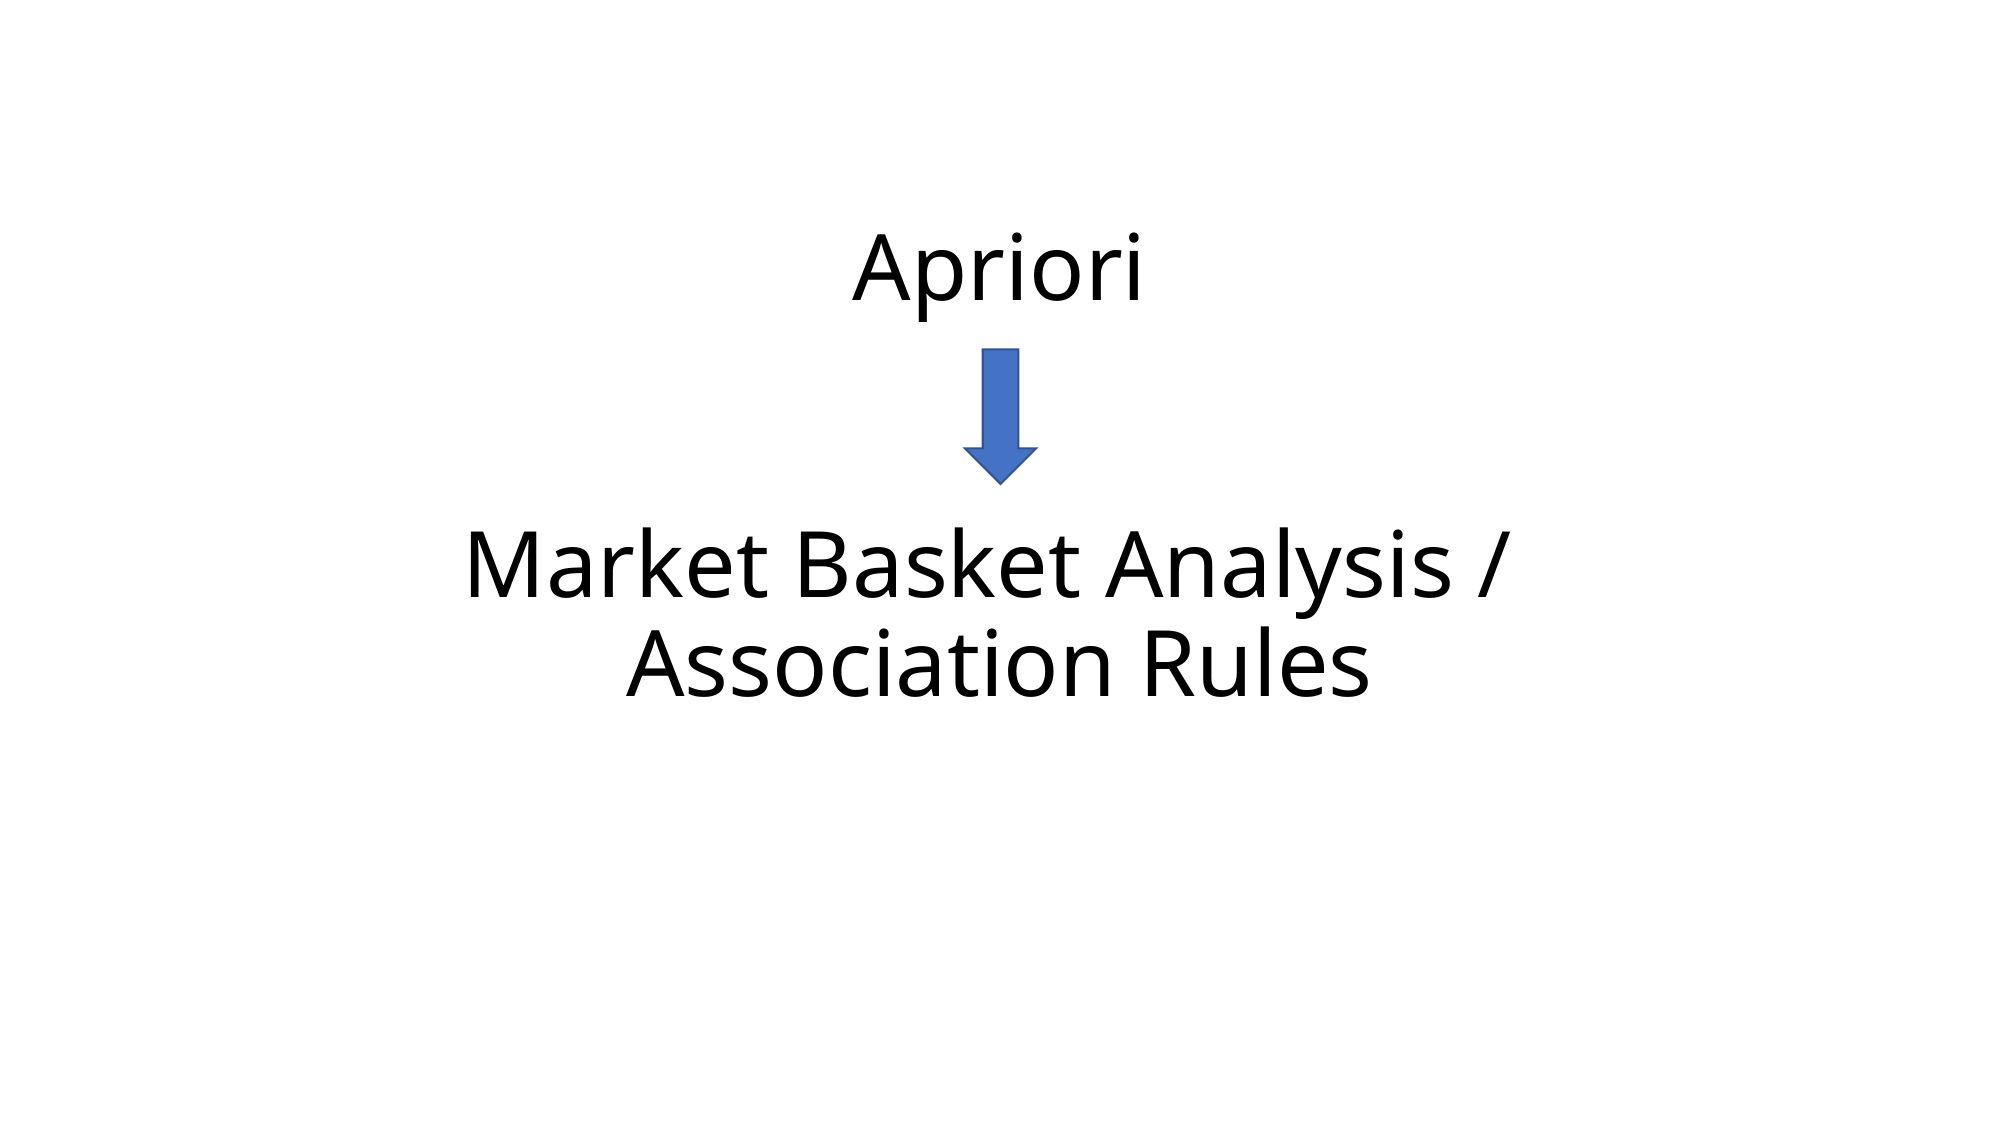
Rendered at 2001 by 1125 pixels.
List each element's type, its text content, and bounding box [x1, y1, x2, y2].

text_box [962, 348, 1039, 486]
title Apriori Market Basket Analysis / Association Rules [137, 199, 1863, 740]
